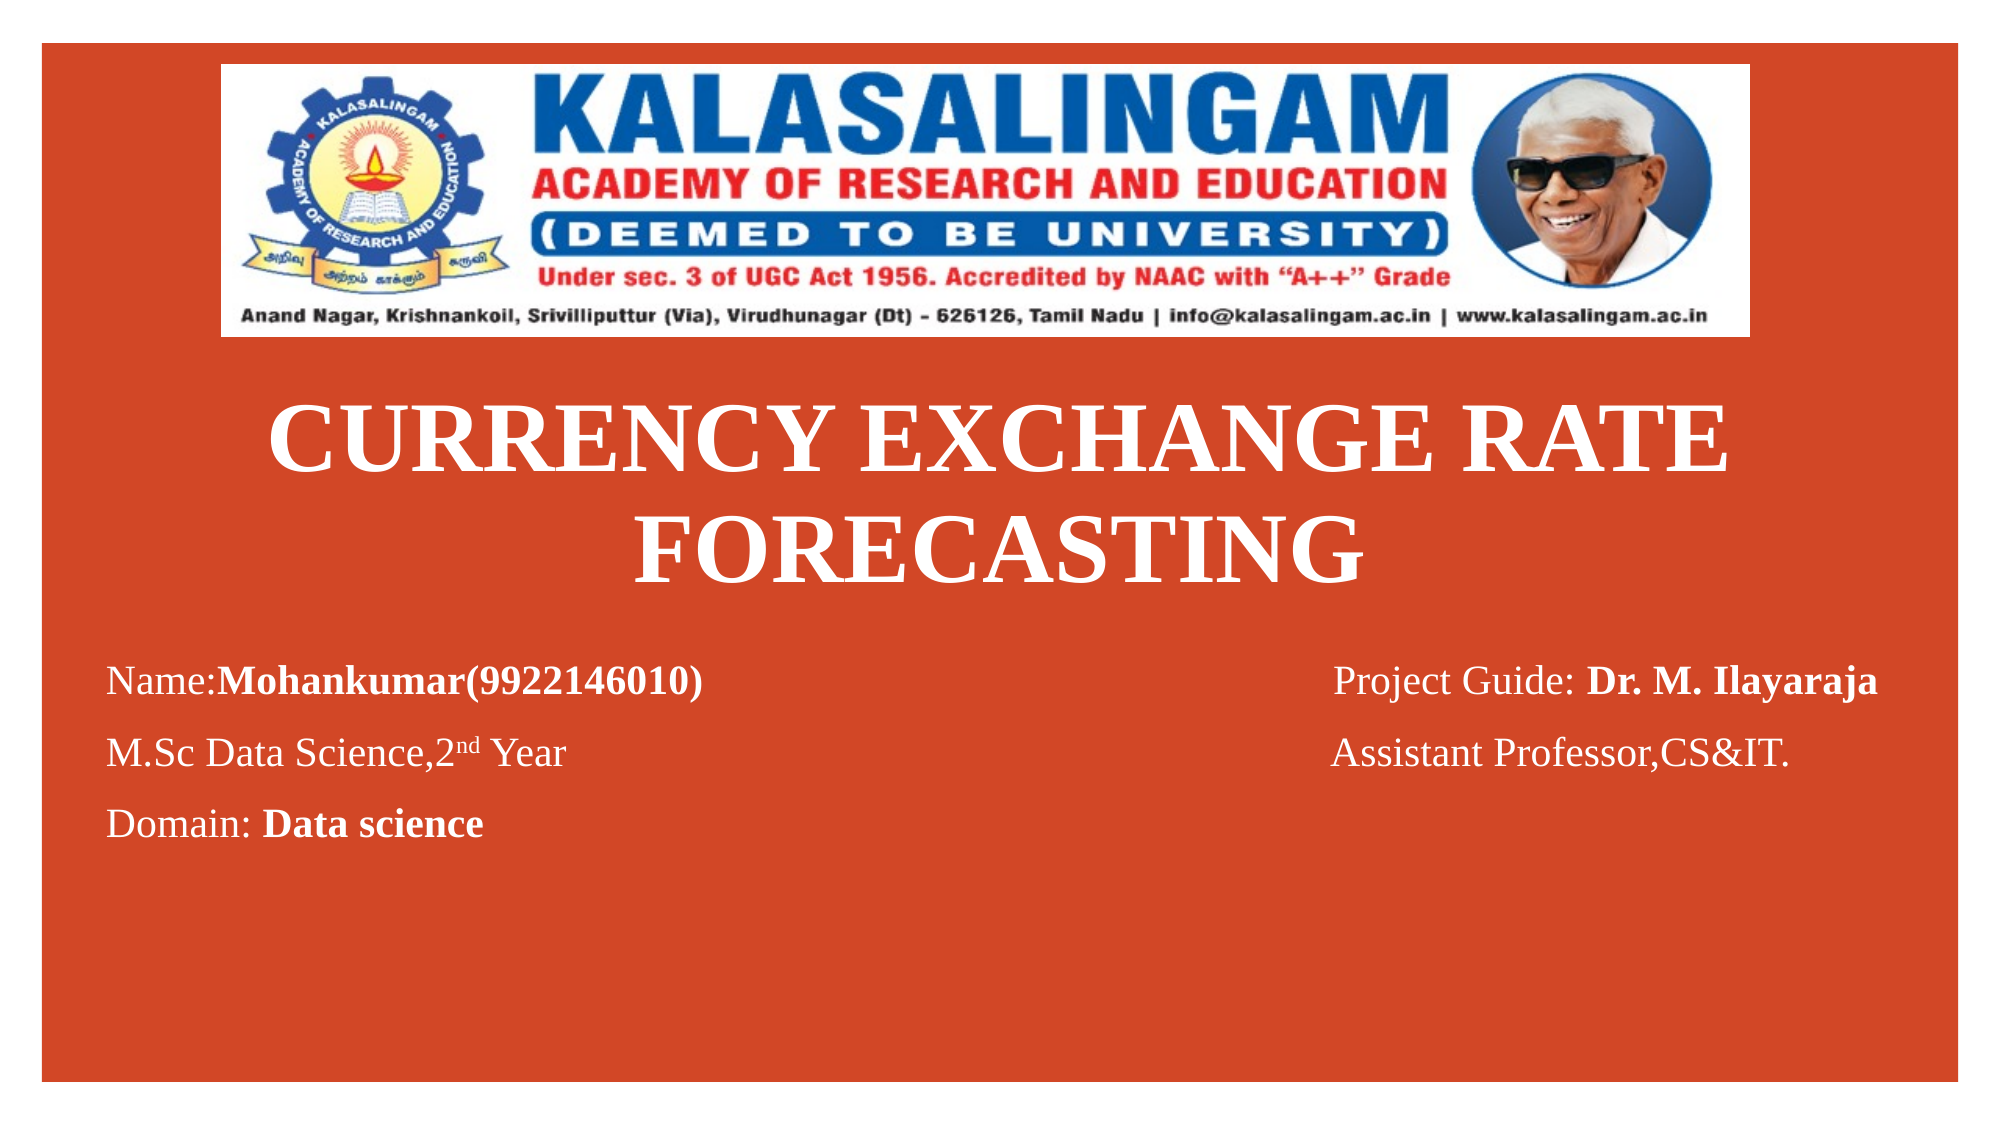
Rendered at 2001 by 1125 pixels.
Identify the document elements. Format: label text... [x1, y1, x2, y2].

title CURRENCY EXCHANGE RATE FORECASTING [137, 374, 1863, 612]
subtitle Name:Mohankumar(9922146010) Project Guide: Dr. M. Ilayaraja M.Sc Data Science,2nd Year Assistant Professor,CS&IT. Domain: Data science [90, 649, 1936, 1036]
picture [221, 64, 1750, 337]
